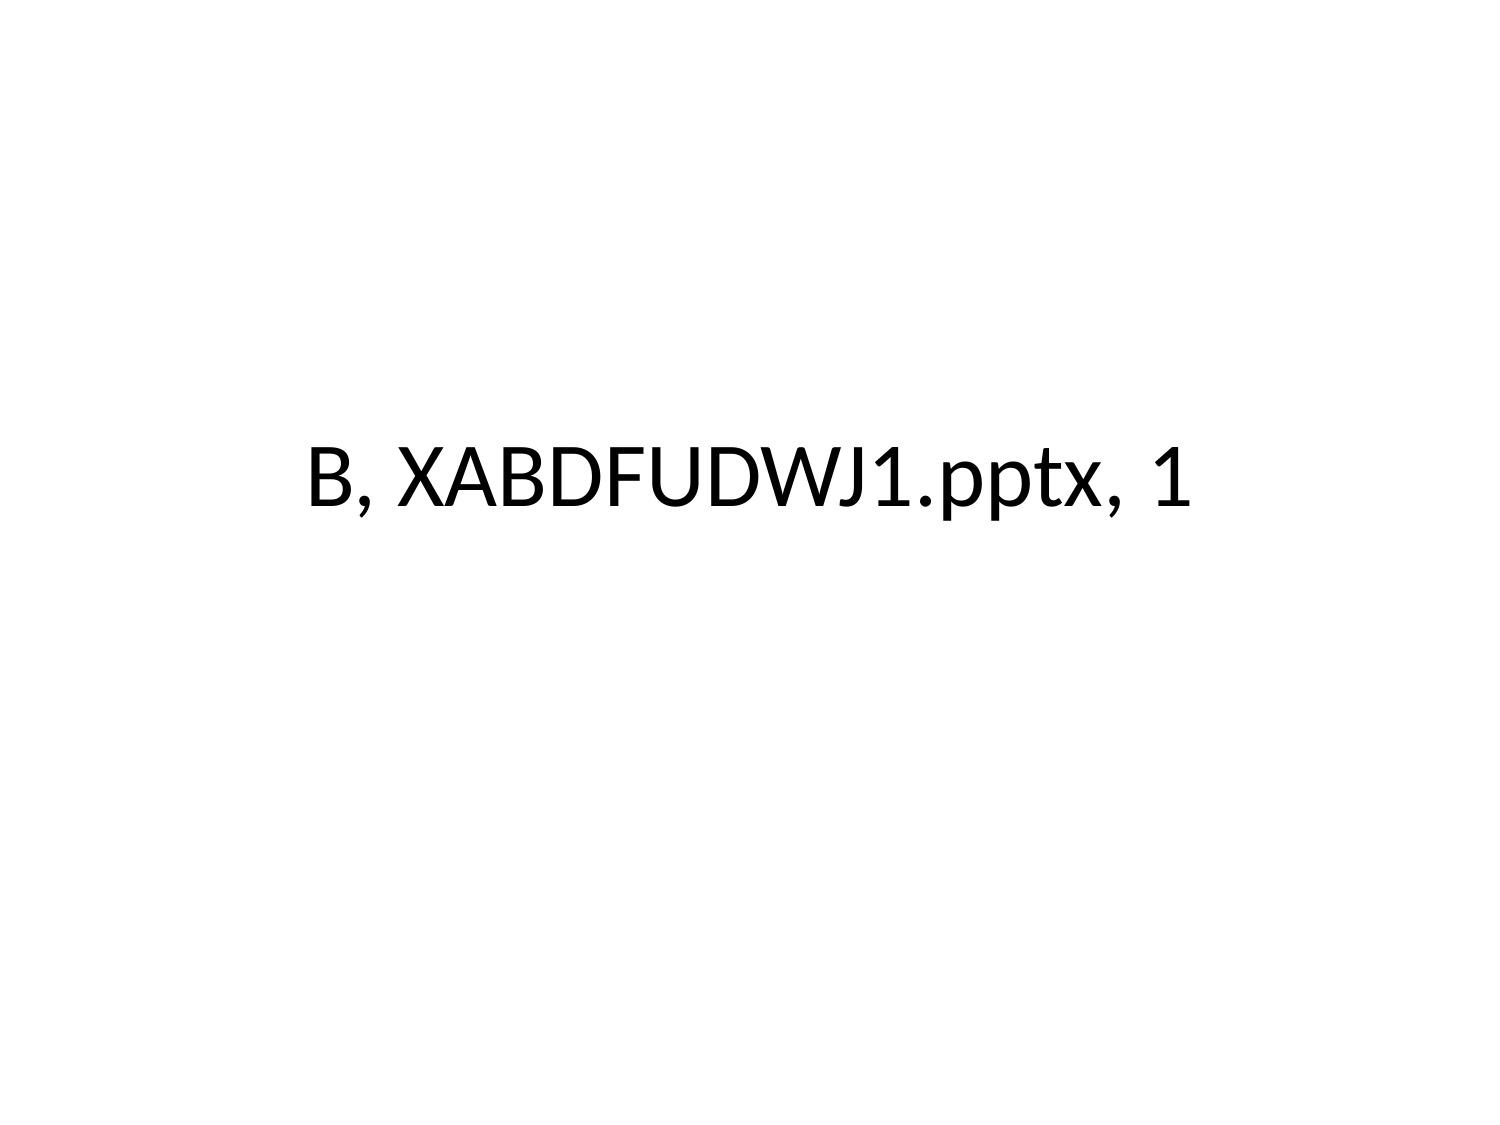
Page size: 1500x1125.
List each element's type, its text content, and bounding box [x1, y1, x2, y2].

title B, XABDFUDWJ1.pptx, 1 [112, 349, 1388, 591]
